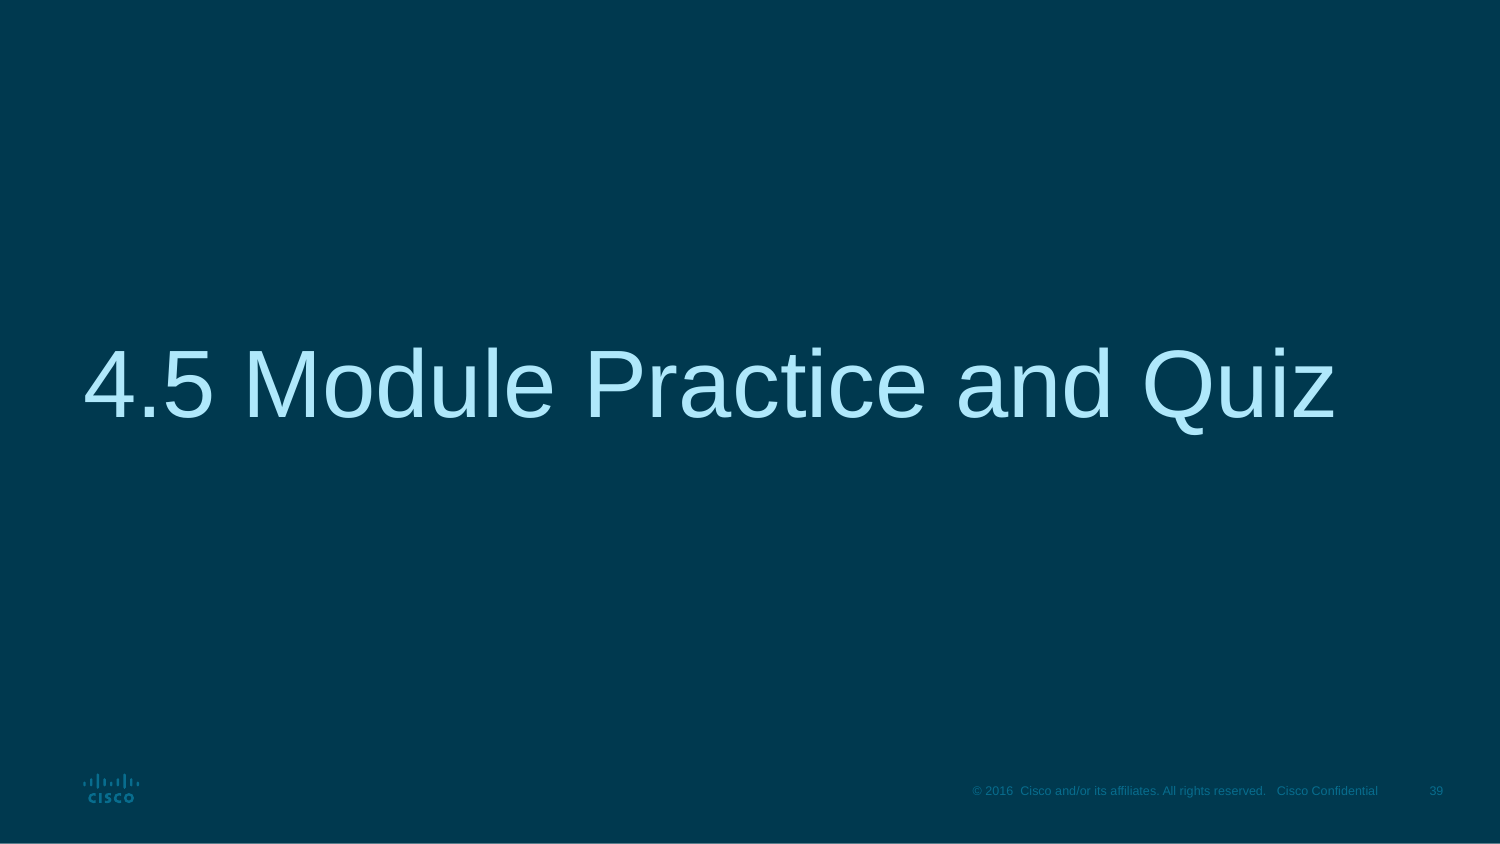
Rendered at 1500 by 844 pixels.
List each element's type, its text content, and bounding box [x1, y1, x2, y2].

title 4.5 Module Practice and Quiz [68, 286, 1427, 446]
